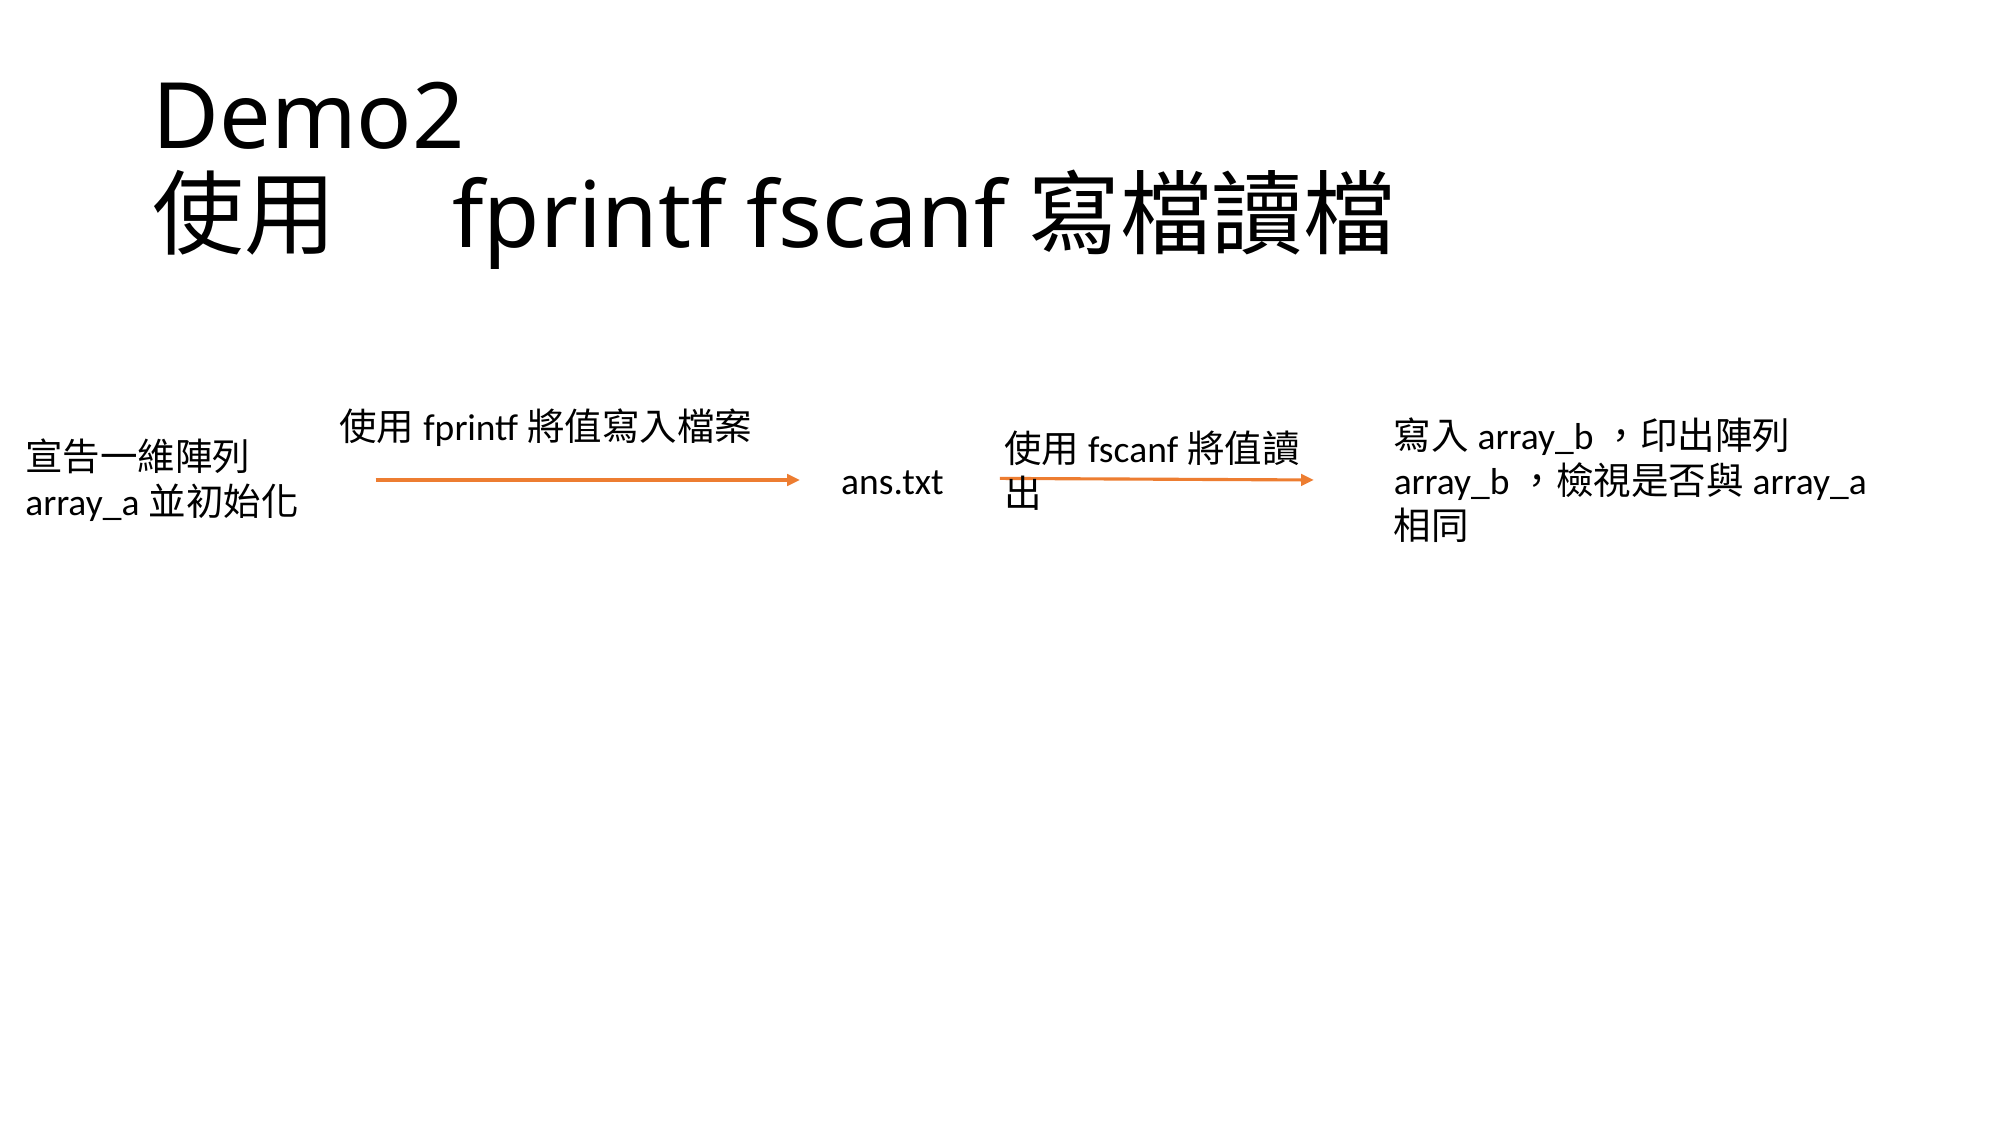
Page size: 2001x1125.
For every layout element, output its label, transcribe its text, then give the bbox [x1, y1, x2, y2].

text_box 宣告一維陣列 array_a並初始化 [10, 425, 338, 531]
title Demo2 使用 fprintf fscanf寫檔讀檔 [137, 59, 1863, 278]
text_box 寫入array_b，印出陣列array_b，檢視是否與array_a 相同 [1378, 404, 1891, 554]
text_box 使用fscanf將值讀出 [989, 417, 1348, 523]
text_box 使用fprintf將值寫入檔案 [324, 395, 800, 455]
text_box ans.txt [826, 449, 989, 510]
